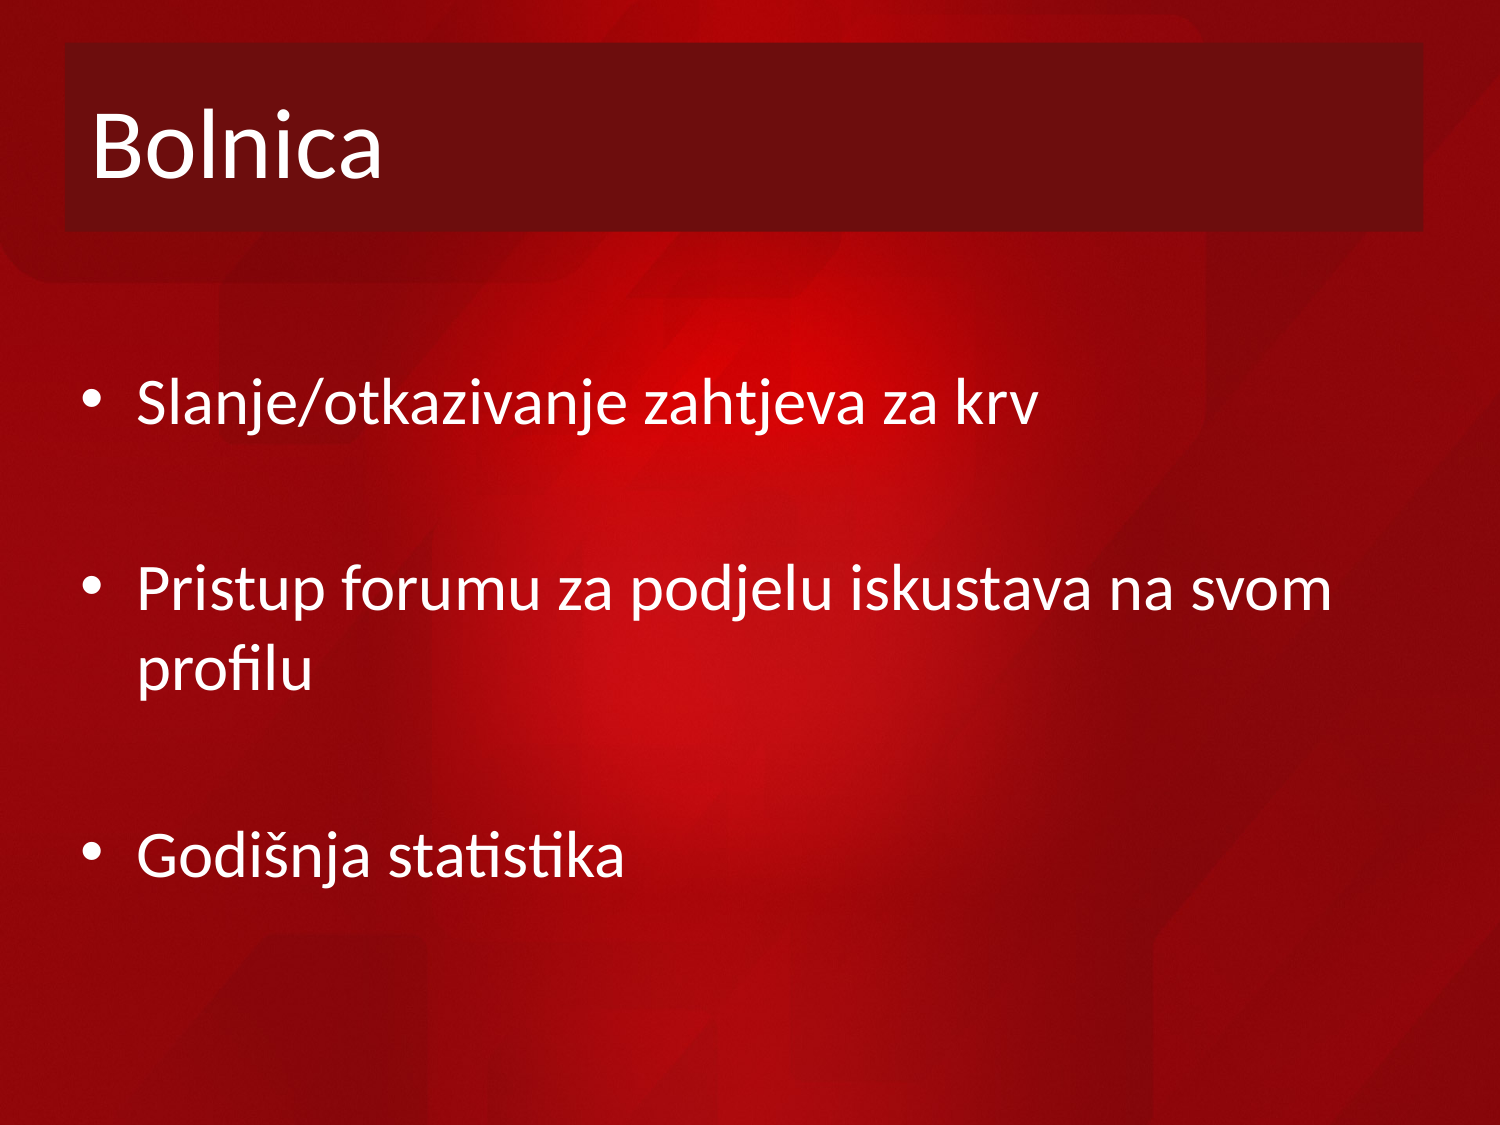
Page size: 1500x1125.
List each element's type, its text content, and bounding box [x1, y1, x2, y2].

title Bolnica [75, 45, 1425, 233]
picture [0, 0, 1500, 1125]
text_box [63, 41, 1425, 234]
list Slanje/otkazivanje zahtjeva za krv Pristup forumu za podjelu iskustava na svom profilu Godišnja statistika [64, 349, 1415, 1000]
